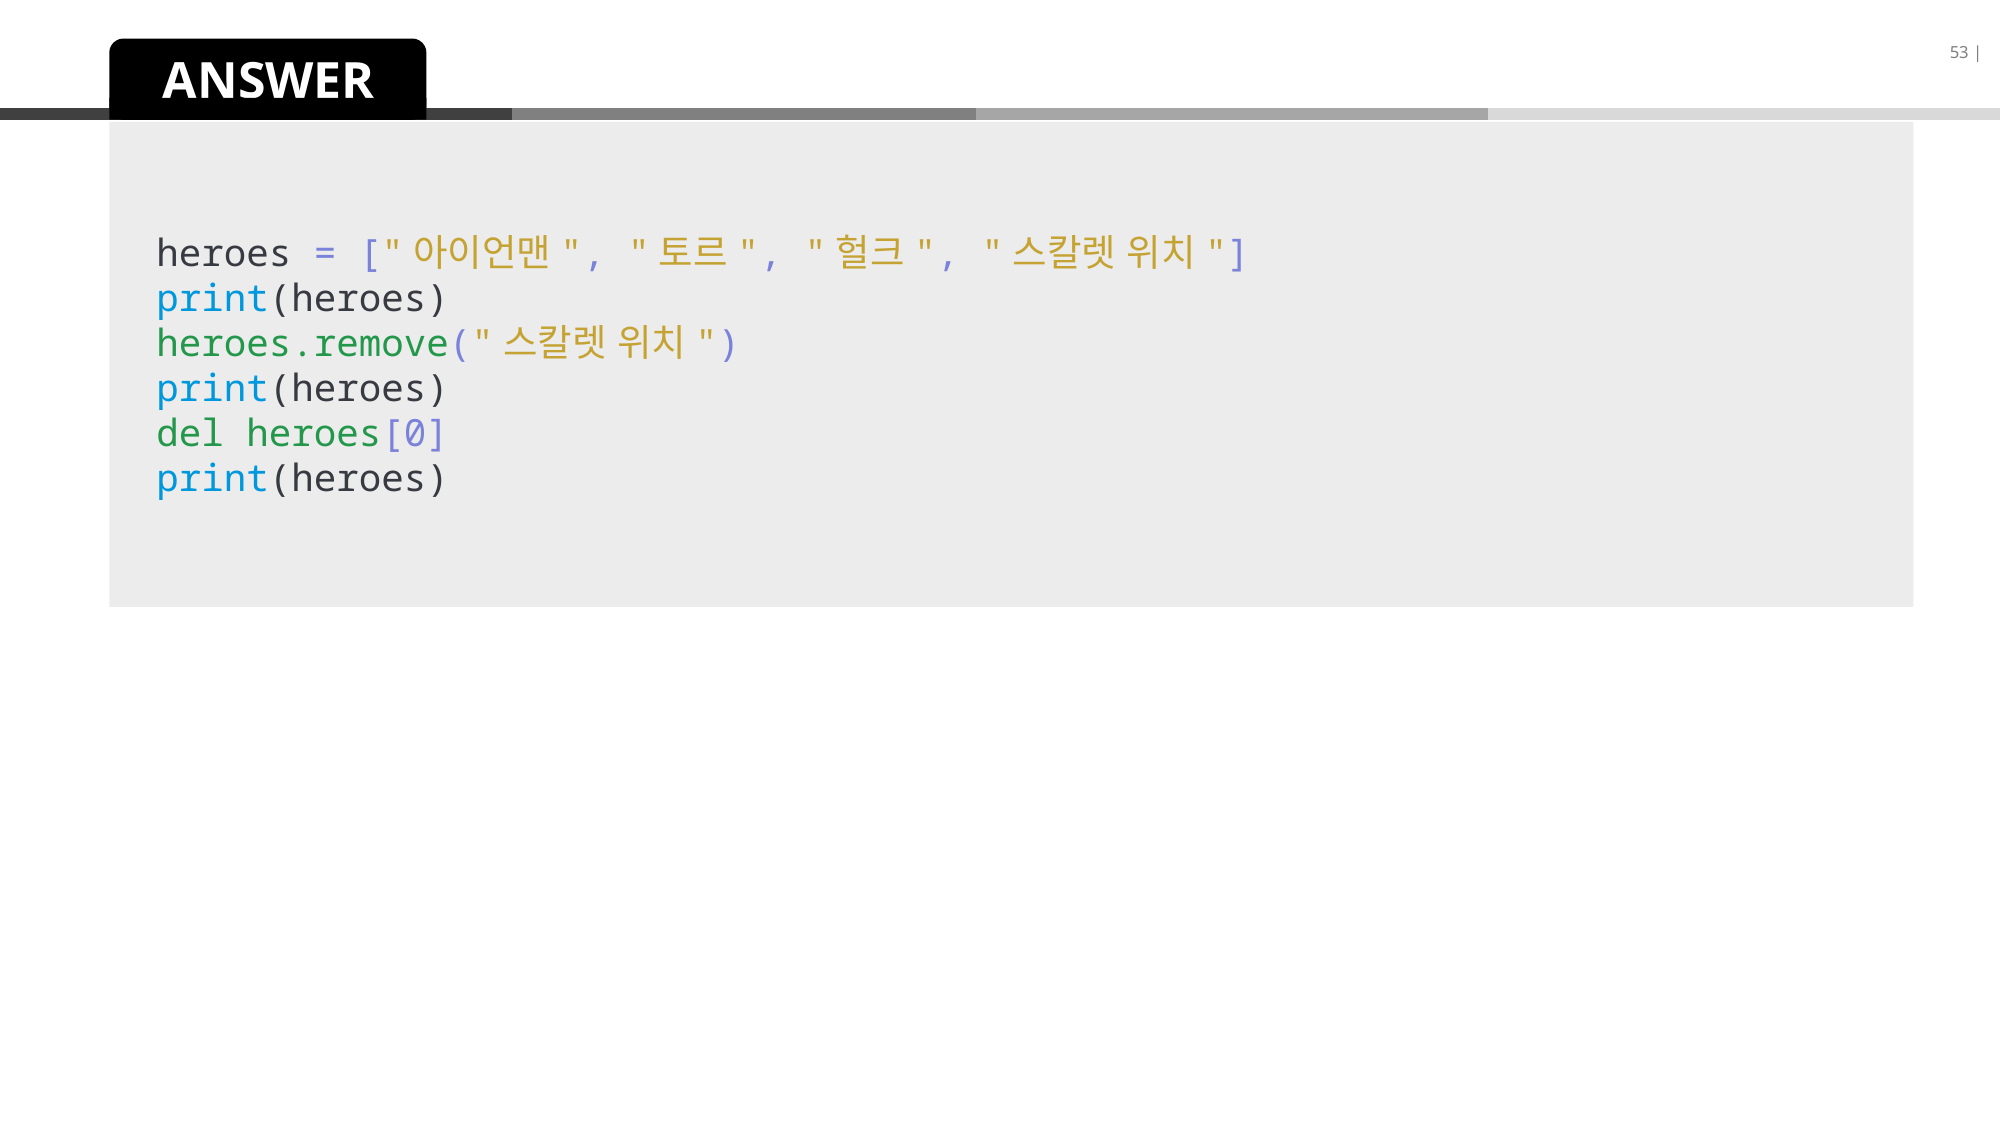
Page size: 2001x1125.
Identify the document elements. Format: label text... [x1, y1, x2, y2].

slide_number 53 | [1839, 14, 1998, 92]
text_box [109, 38, 427, 120]
text_box heroes = ["아이언맨", "토르", "헐크", "스칼렛 위치"] print(heroes) heroes.remove("스칼렛 위치") print(heroes) del heroes[0] print(heroes) [108, 121, 1914, 608]
